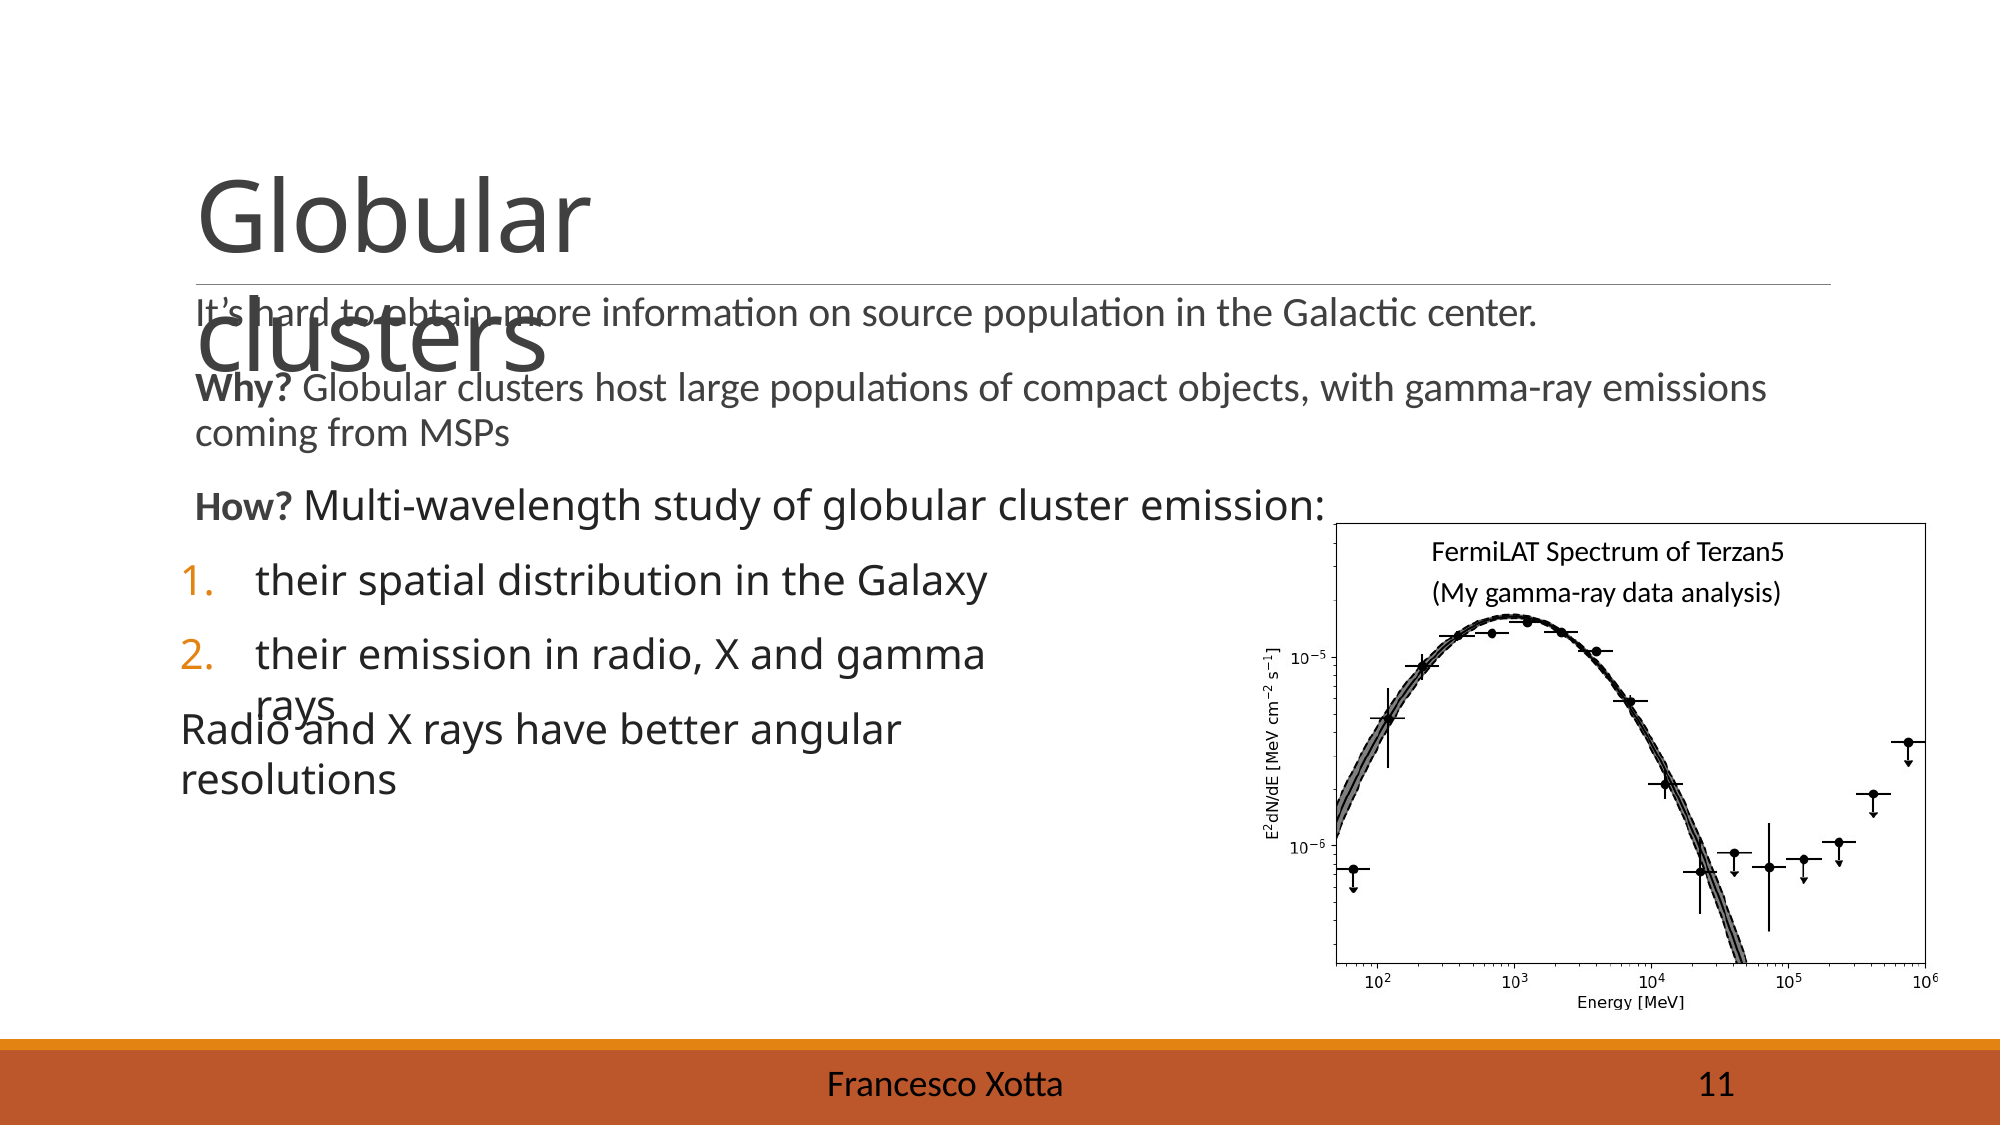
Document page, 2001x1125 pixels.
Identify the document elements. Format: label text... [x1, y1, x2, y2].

footer Francesco Xotta [825, 1065, 1070, 1125]
picture [1262, 521, 1938, 1010]
list It’s hard to obtain more information on source population in the Galactic center. Why? Globular clusters host large populations of compact objects, with gamma-ray emissions coming from MSPs How? Multi-wavelength study of globular cluster emission: [192, 258, 1778, 923]
title Globular clusters [192, 149, 856, 258]
text_box their spatial distribution in the Galaxy their emission in radio, X and gamma rays [177, 527, 1028, 700]
text_box 11 [1690, 1065, 1742, 1104]
text_box Radio and X rays have better angular resolutions [177, 700, 1074, 803]
